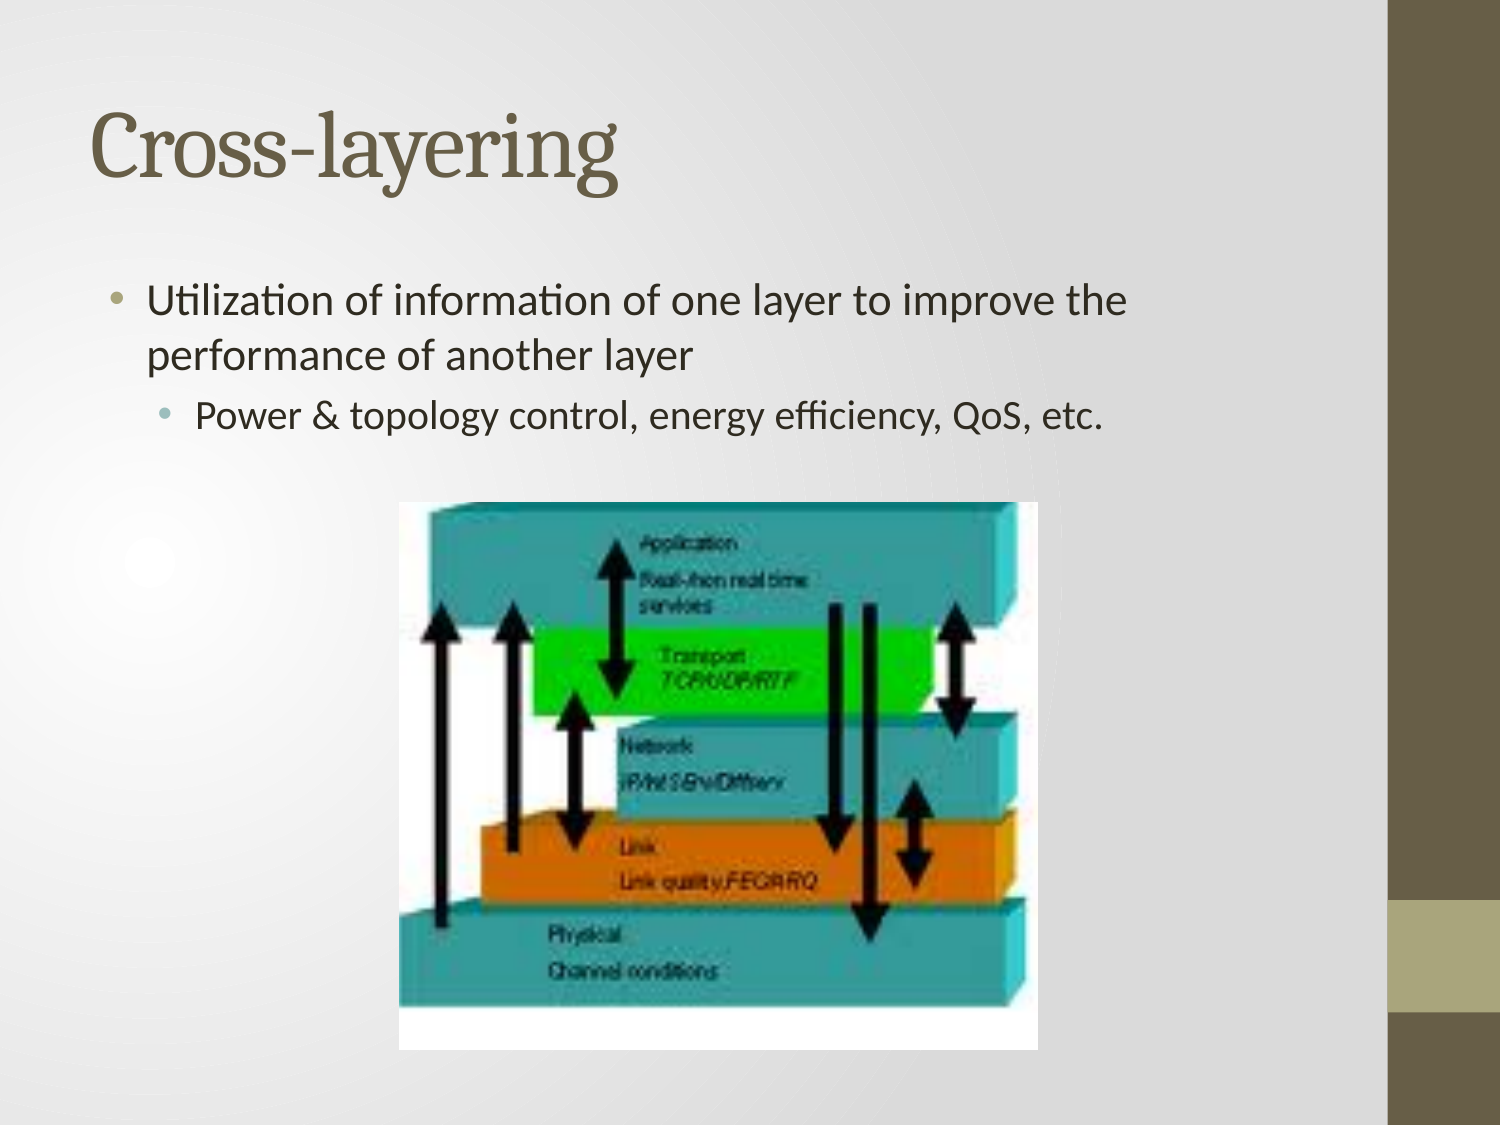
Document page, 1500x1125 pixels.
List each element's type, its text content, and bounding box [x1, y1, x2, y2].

title Cross-layering [75, 45, 1325, 233]
picture [399, 502, 1038, 1051]
list Utilization of information of one layer to improve the performance of another layer Power & topology control, energy efficiency, QoS, etc. [75, 262, 1325, 1050]
